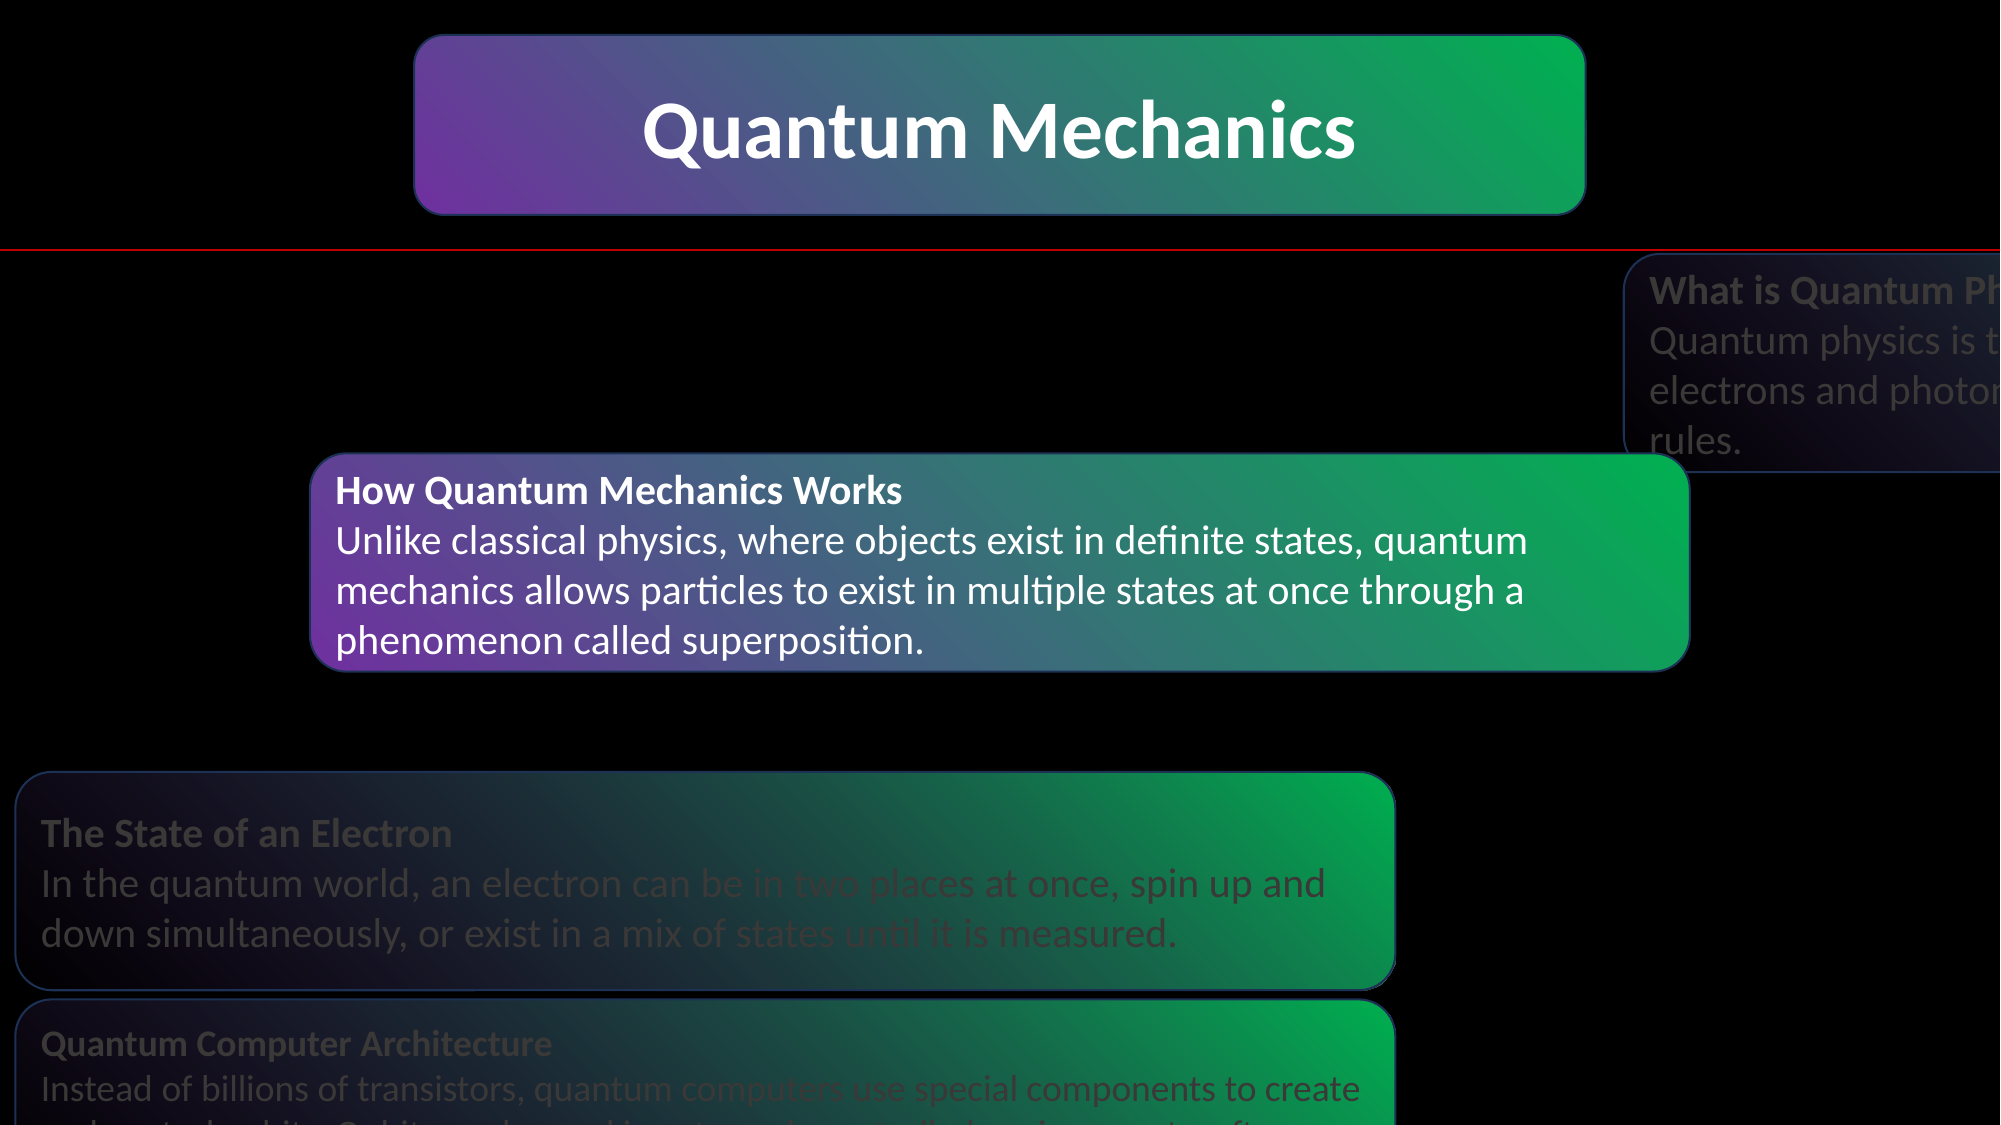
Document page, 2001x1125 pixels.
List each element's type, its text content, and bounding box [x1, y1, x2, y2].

text_box How Quantum Mechanics Works Unlike classical physics, where objects exist in definite states, quantum mechanics allows particles to exist in multiple states at once through a phenomenon called superposition. [308, 452, 1691, 673]
text_box What is Quantum Physics? Quantum physics is the study of the smallest particles in the universe, such as electrons and photons, and how they behave under strange, non-classical rules. [1622, 252, 2000, 474]
text_box Quantum Computer Architecture Instead of billions of transistors, quantum computers use special components to create and control qubits. Qubits are housed in extremely controlled environments, often cooled close to absolute zero to prevent noise and instability. [14, 998, 1397, 1125]
text_box The State of an Electron In the quantum world, an electron can be in two places at once, spin up and down simultaneously, or exist in a mix of states until it is measured. [14, 770, 1397, 992]
text_box Quantum Mechanics [413, 33, 1587, 216]
